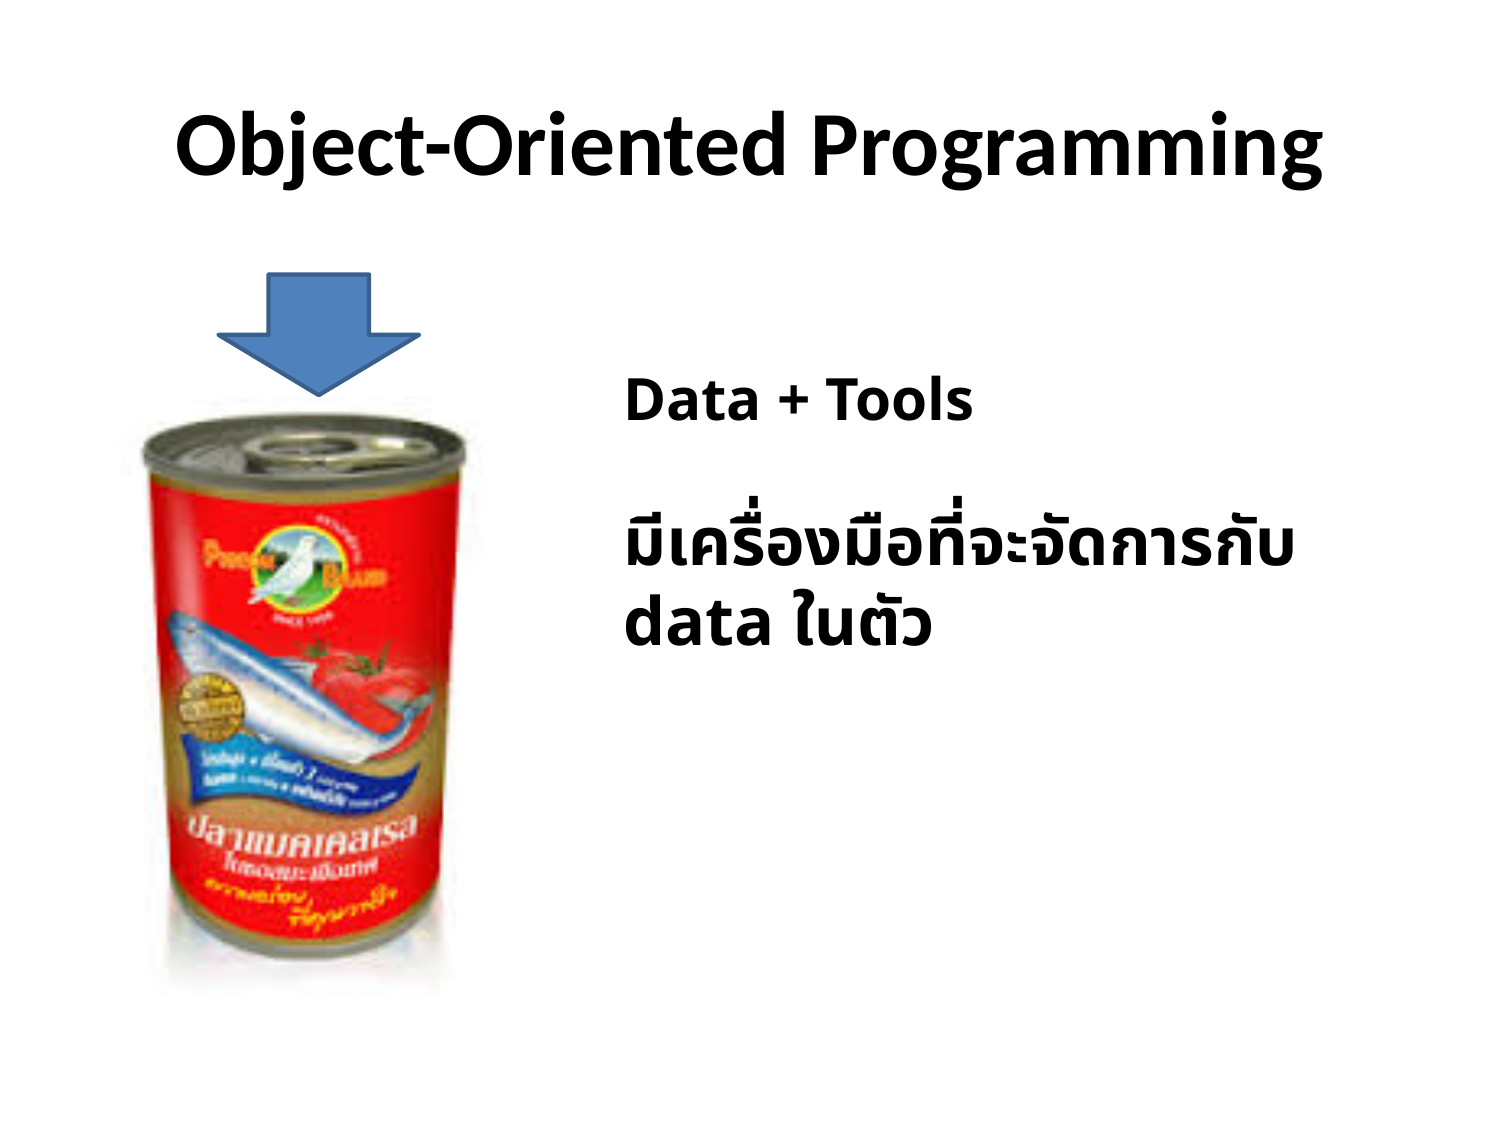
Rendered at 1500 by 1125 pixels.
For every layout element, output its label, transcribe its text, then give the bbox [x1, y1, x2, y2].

text_box Data + Tools [608, 354, 1004, 439]
text_box [216, 272, 422, 395]
picture [41, 396, 562, 1035]
title Object-Oriented Programming [75, 45, 1425, 233]
text_box มีเครื่องมือที่จะจัดการกับ data ในตัว [608, 491, 1365, 667]
